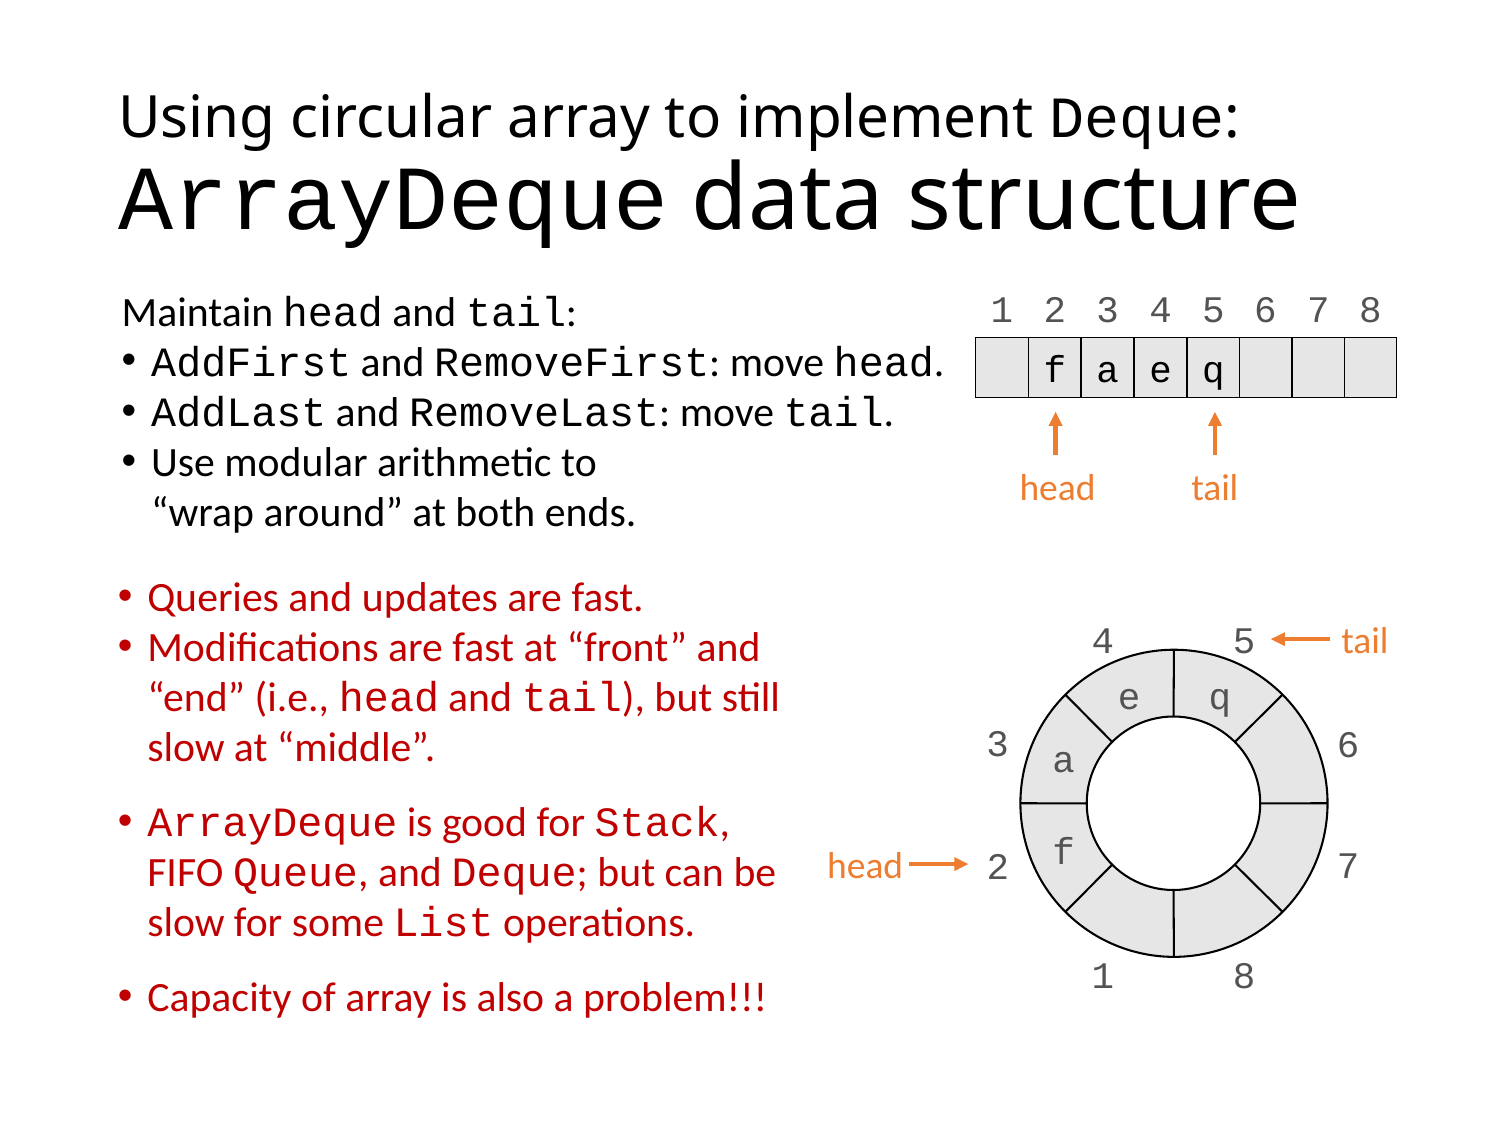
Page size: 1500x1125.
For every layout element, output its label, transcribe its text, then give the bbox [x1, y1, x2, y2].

text_box Queries and updates are fast. Modifications are fast at “front” and “end” (i.e., head and tail), but still slow at “middle”. ArrayDeque is good for Stack, FIFO Queue, and Deque; but can be slow for some List operations. Capacity of array is also a problem!!! [103, 562, 812, 1028]
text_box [975, 277, 1398, 516]
title Using circular array to implement Deque: ArrayDeque data structure [103, 59, 1397, 278]
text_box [811, 608, 1404, 1004]
text_box Maintain head and tail: AddFirst and RemoveFirst: move head. AddLast and RemoveLast: move tail. Use modular arithmetic to “wrap around” at both ends. [106, 277, 960, 543]
